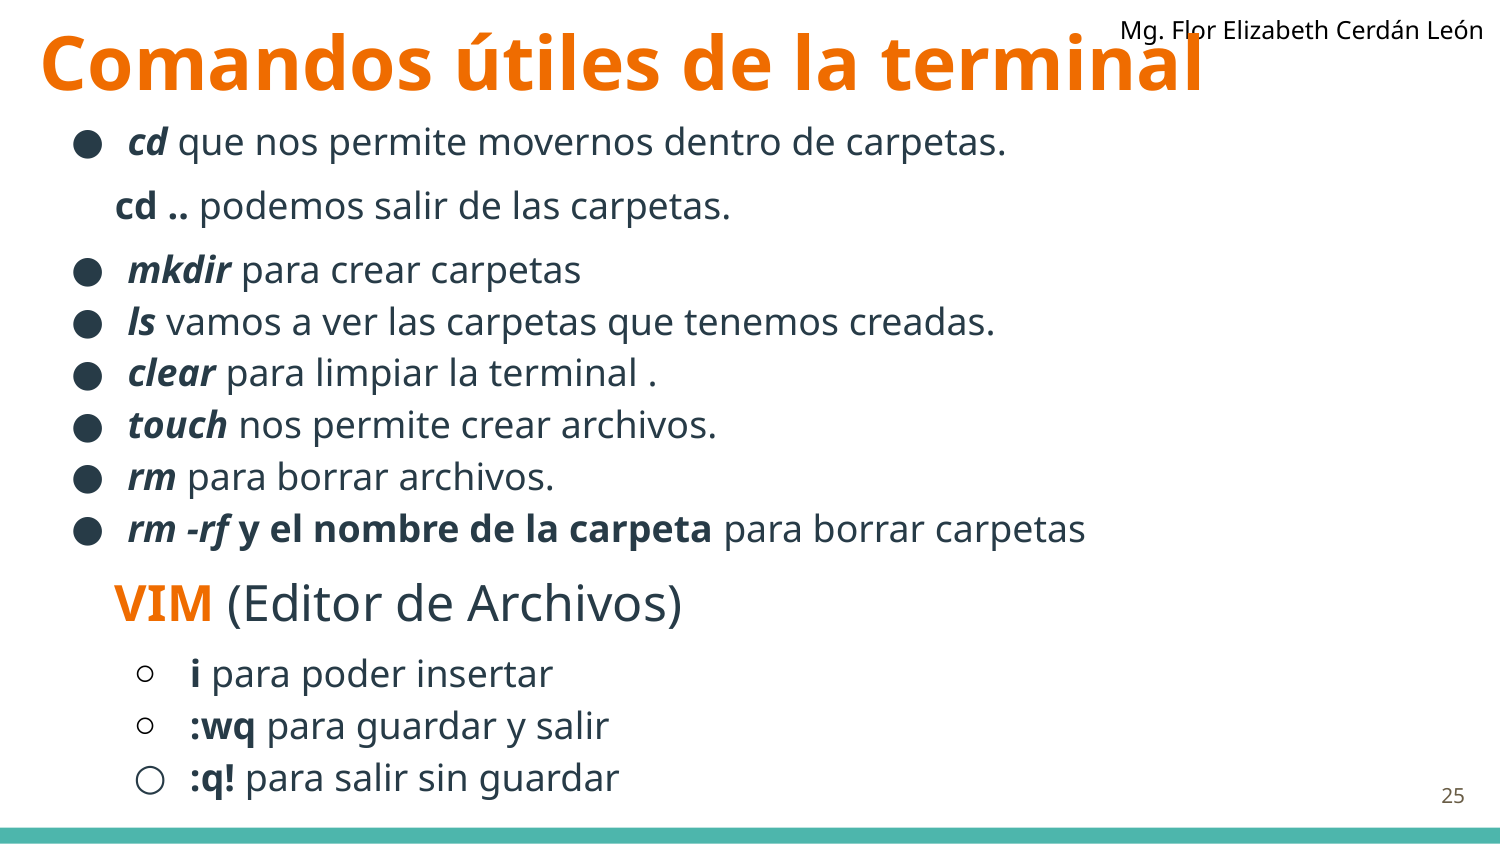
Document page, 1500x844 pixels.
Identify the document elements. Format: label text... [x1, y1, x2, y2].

list cd que nos permite movernos dentro de carpetas. cd .. podemos salir de las carpetas. mkdir para crear carpetas ls vamos a ver las carpetas que tenemos creadas. clear para limpiar la terminal . touch nos permite crear archivos. rm para borrar archivos. rm -rf y el nombre de la carpeta para borrar carpetas VIM (Editor de Archivos) i para poder insertar :wq para guardar y salir :q! para salir sin guardar [25, 95, 1480, 844]
title Comandos útiles de la terminal [25, 0, 1423, 95]
